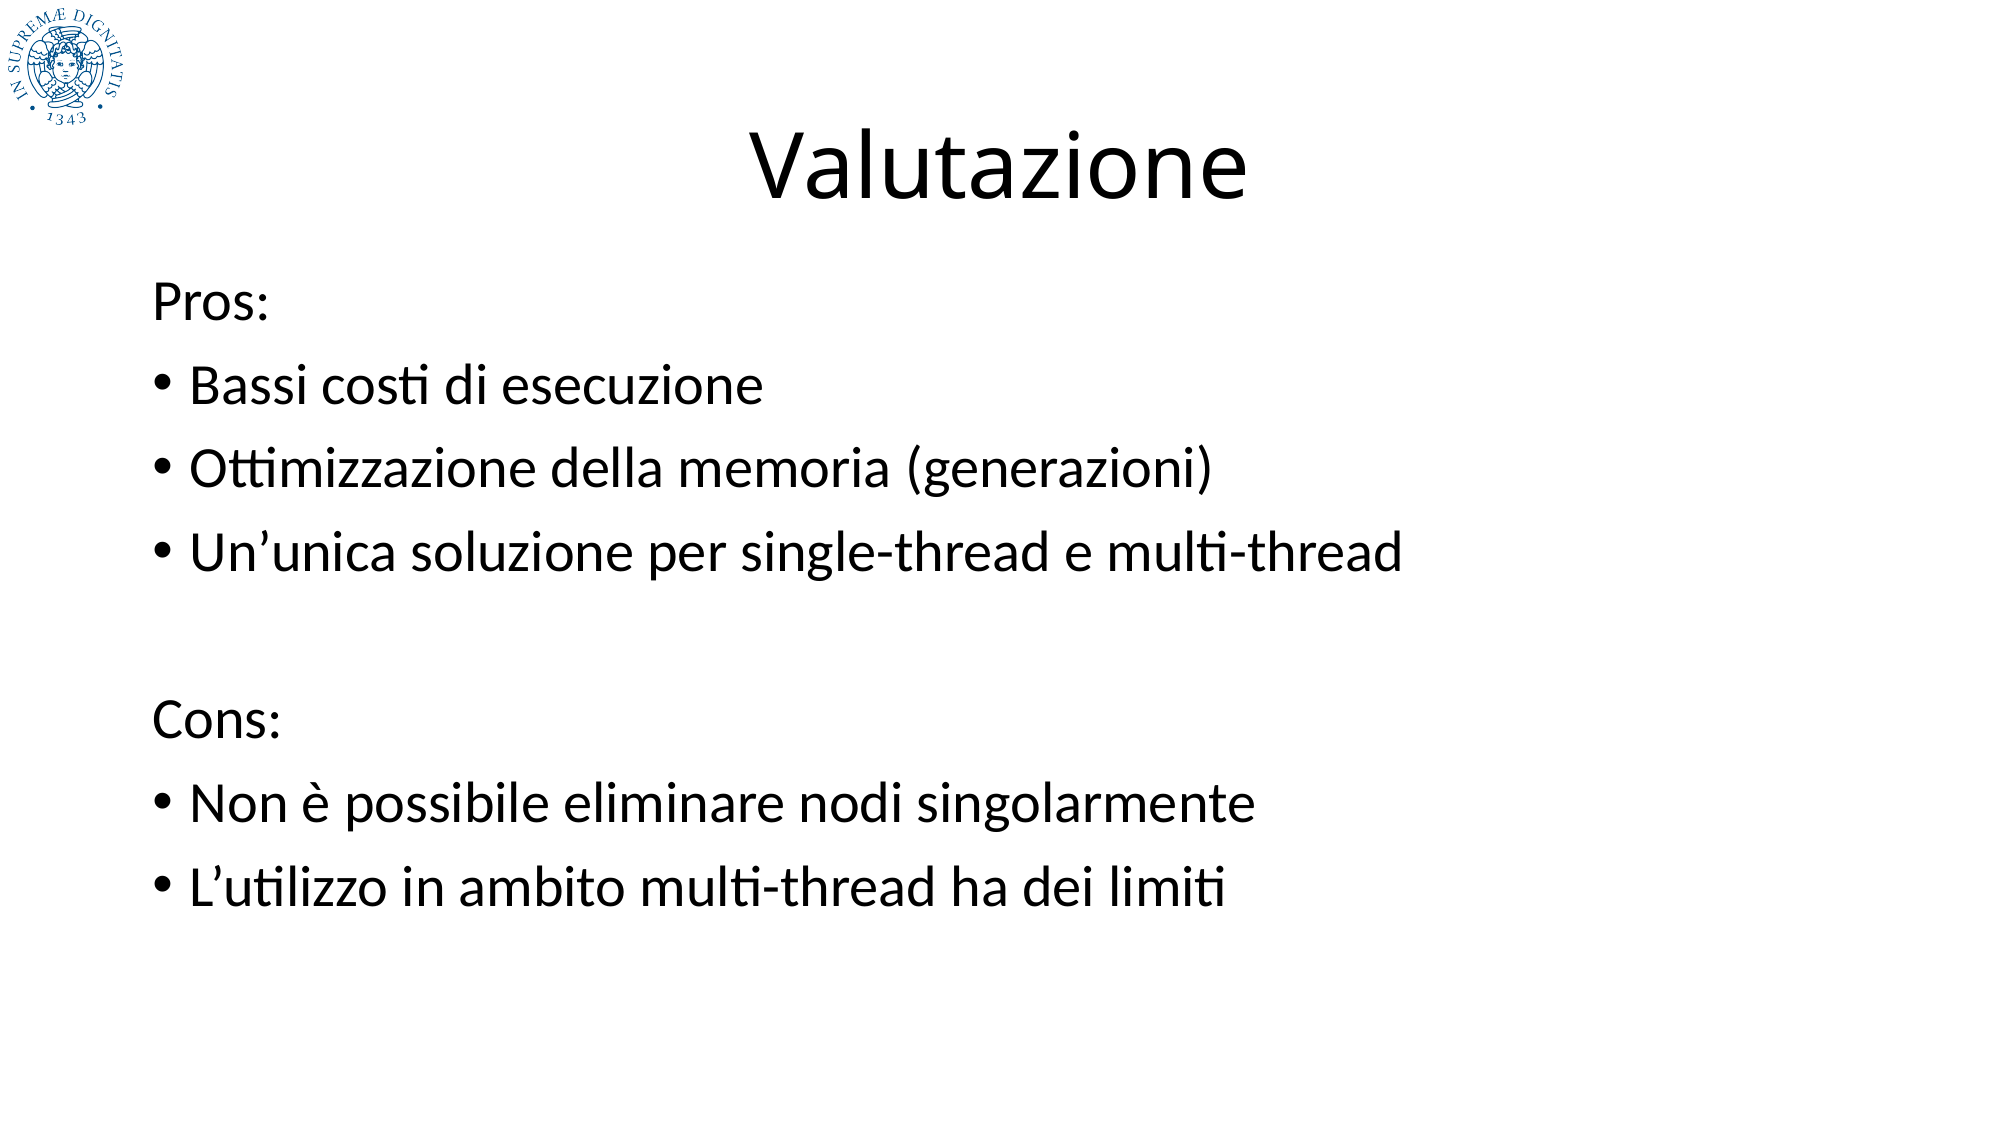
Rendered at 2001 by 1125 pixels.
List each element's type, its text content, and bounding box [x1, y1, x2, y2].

title Valutazione [137, 59, 1863, 262]
list Pros: Bassi costi di esecuzione Ottimizzazione della memoria (generazioni) Un’unica soluzione per single-thread e multi-thread Cons: Non è possibile eliminare nodi singolarmente L’utilizzo in ambito multi-thread ha dei limiti [137, 262, 1863, 977]
picture [8, 8, 123, 125]
